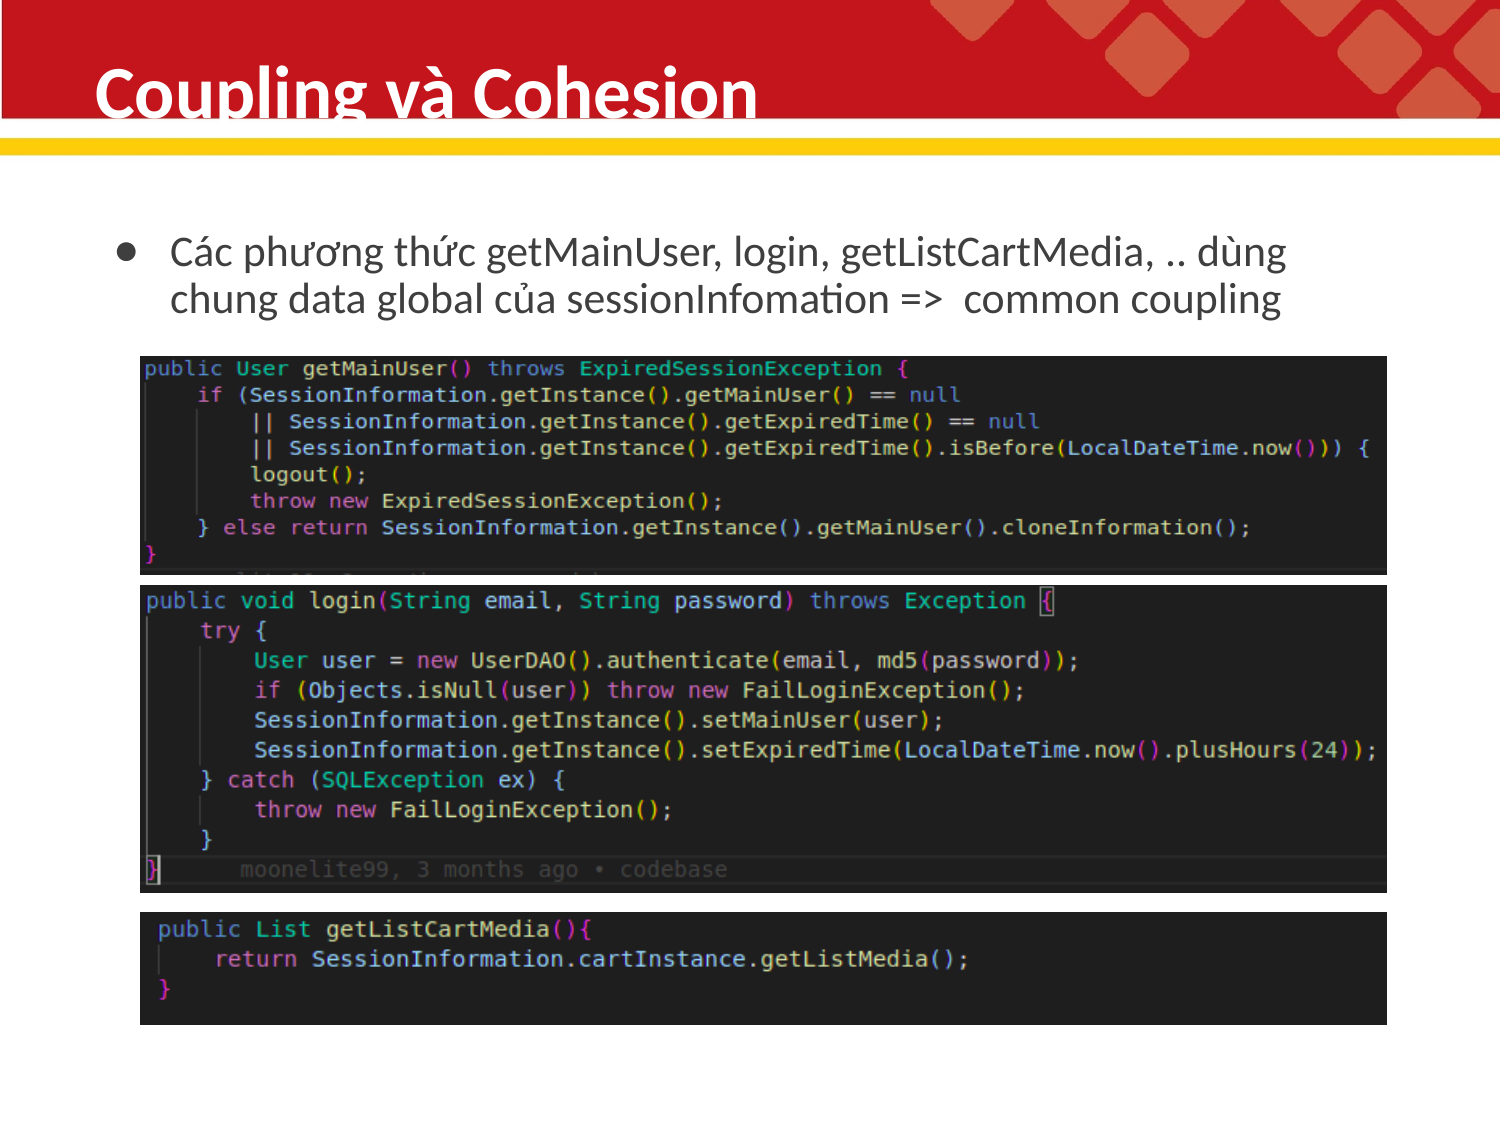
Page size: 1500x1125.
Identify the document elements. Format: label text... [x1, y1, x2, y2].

picture [0, 0, 1500, 1125]
list Các phương thức getMainUser, login, getListCartMedia, .. dùng chung data global của sessionInfomation => common coupling [80, 220, 1397, 1025]
title Coupling và Cohesion [80, 0, 1397, 204]
